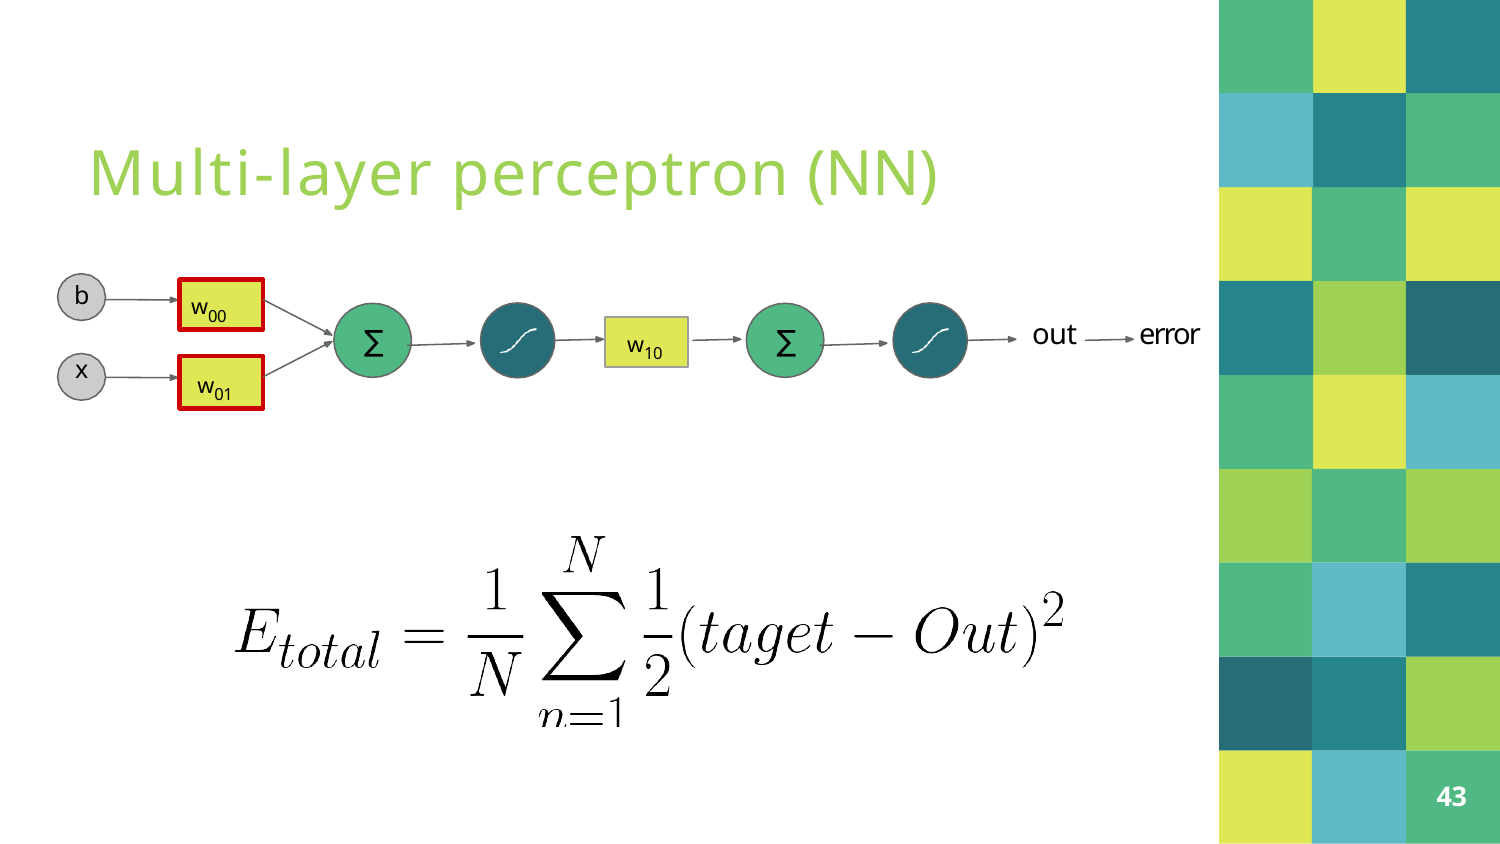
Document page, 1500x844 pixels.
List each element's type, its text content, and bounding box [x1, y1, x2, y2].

text_box out error [1030, 313, 1202, 351]
picture [233, 536, 1064, 727]
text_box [104, 374, 179, 382]
text_box w10 [609, 317, 686, 367]
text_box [1083, 335, 1135, 344]
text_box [104, 296, 179, 304]
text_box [56, 272, 107, 322]
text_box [818, 301, 1017, 379]
title Multi-layer perceptron (NN) [86, 55, 1413, 274]
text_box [56, 352, 107, 402]
slide_number 43 [1430, 777, 1478, 844]
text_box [406, 301, 605, 379]
text_box w00 [179, 279, 264, 330]
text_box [261, 298, 413, 379]
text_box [691, 302, 816, 379]
text_box w01 [179, 356, 264, 409]
